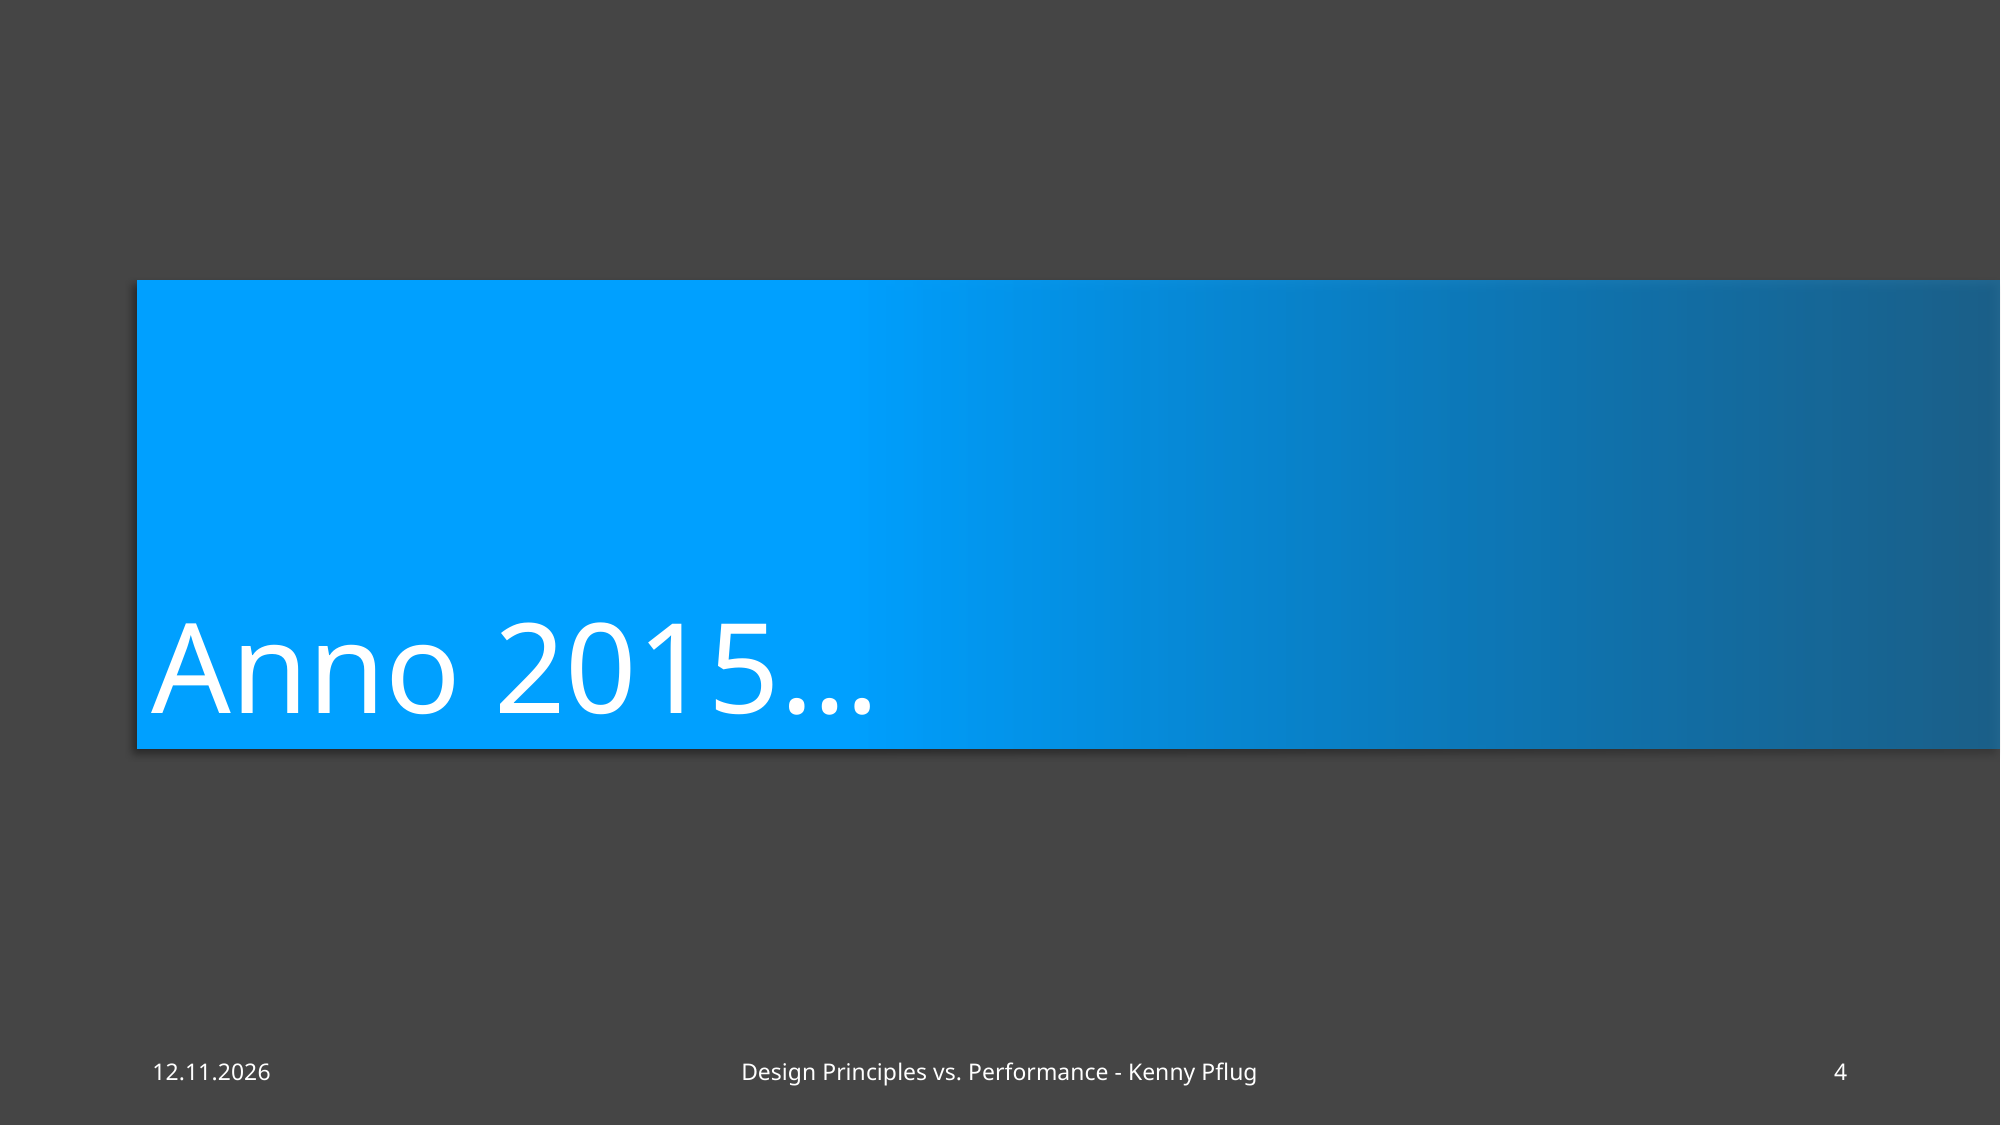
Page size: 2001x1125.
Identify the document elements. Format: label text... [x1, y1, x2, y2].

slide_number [137, 1042, 588, 1103]
title Anno 2015… [136, 280, 1862, 749]
slide_number 4 [1412, 1042, 1863, 1103]
footer Design Principles vs. Performance - Kenny Pflug [662, 1042, 1338, 1103]
